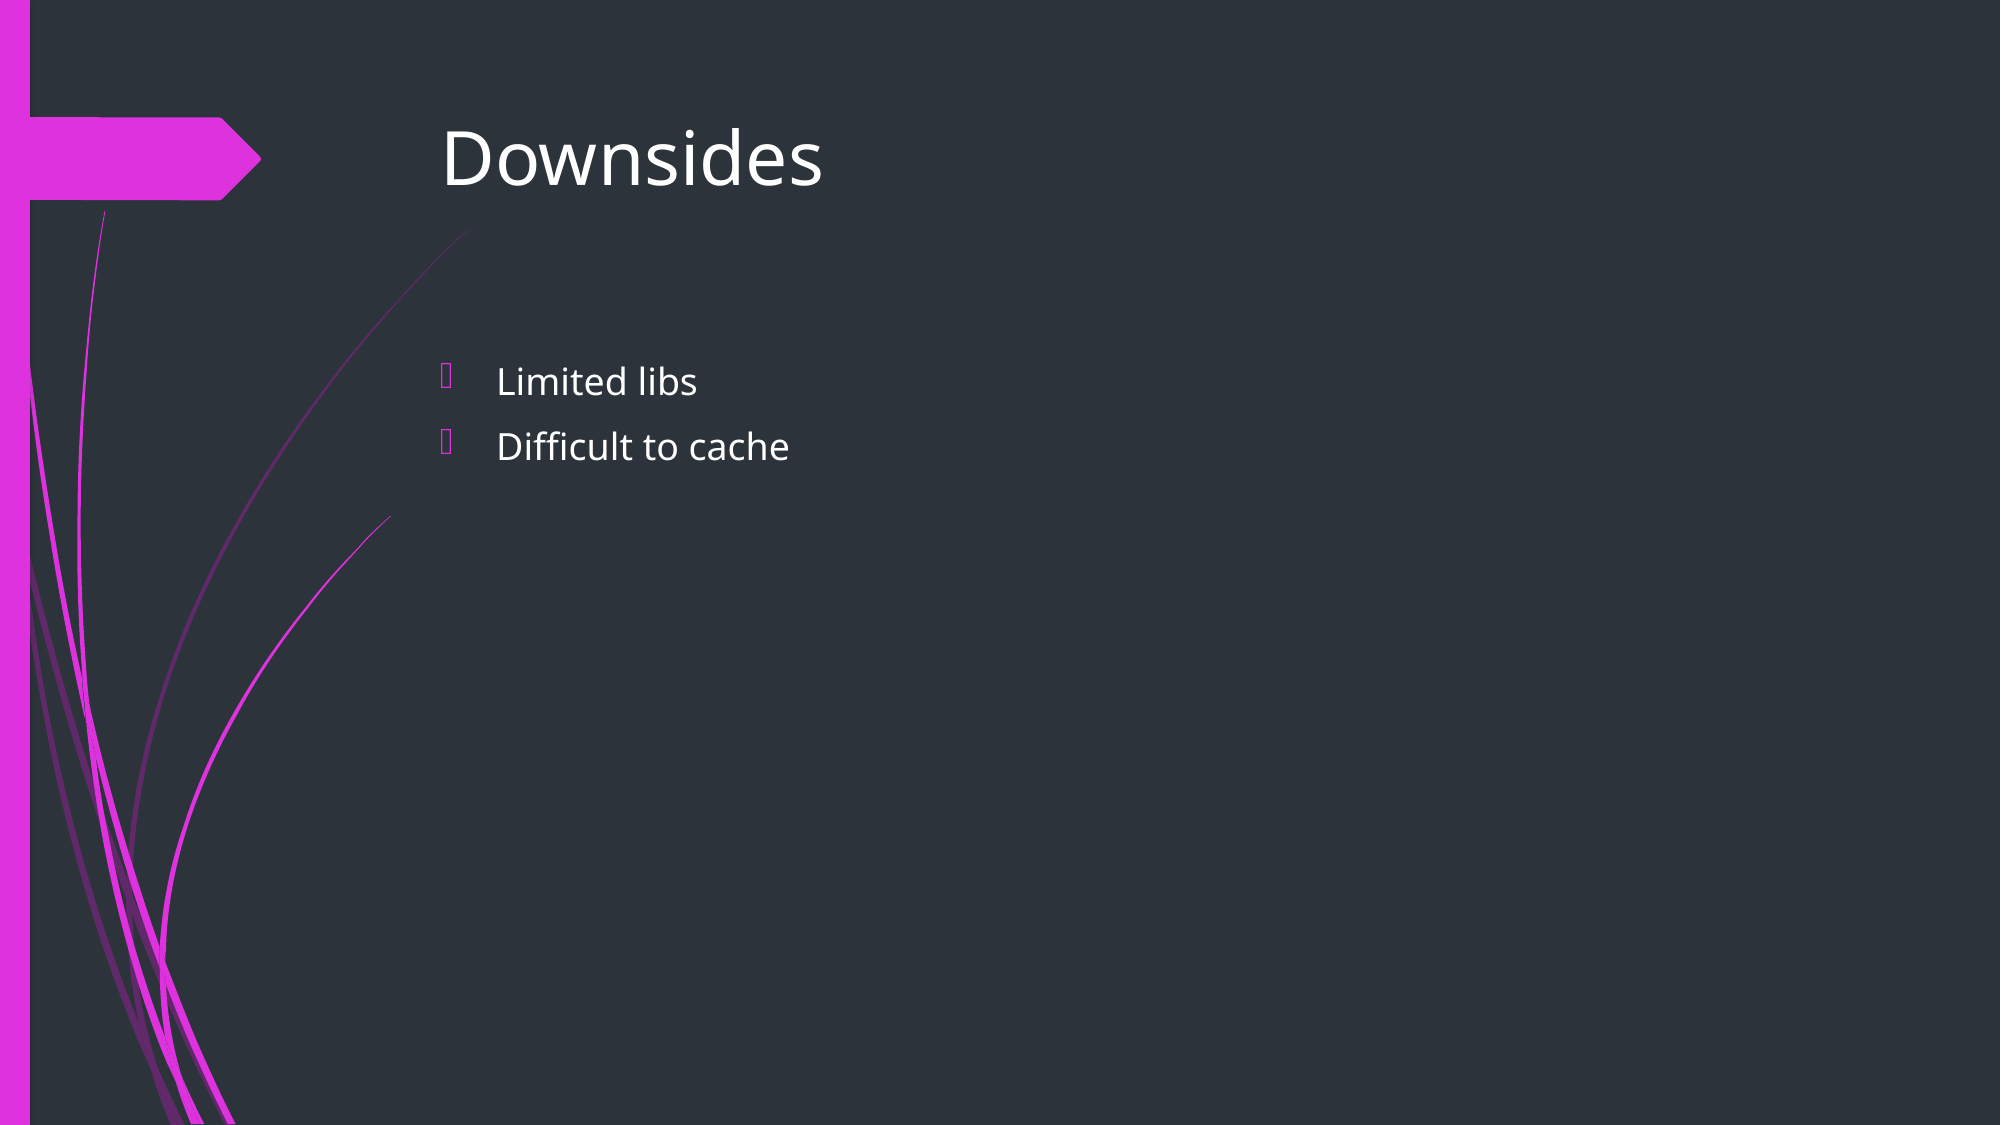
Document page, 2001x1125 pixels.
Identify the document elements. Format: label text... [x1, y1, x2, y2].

list Limited libs Difficult to cache [424, 350, 1888, 970]
title Downsides [425, 102, 1888, 313]
